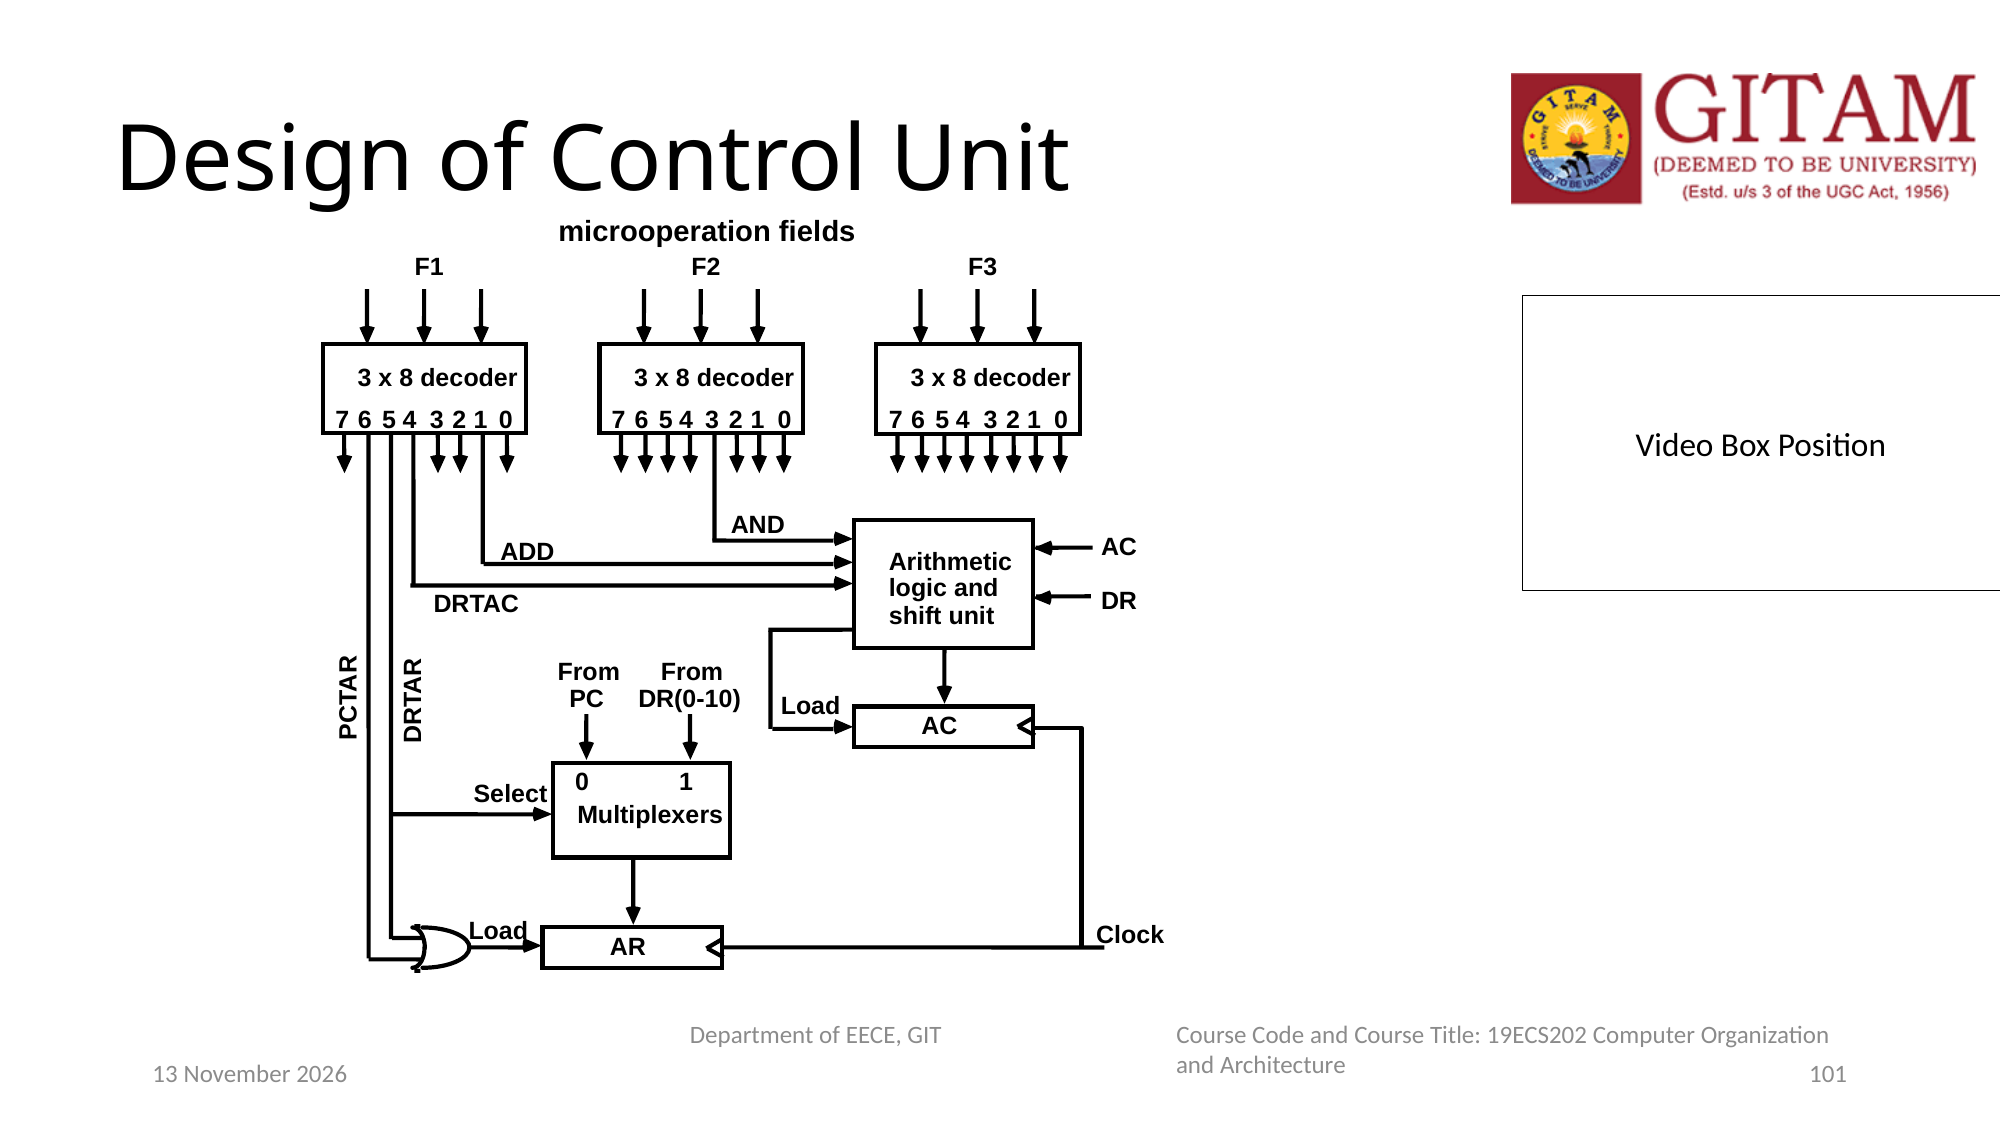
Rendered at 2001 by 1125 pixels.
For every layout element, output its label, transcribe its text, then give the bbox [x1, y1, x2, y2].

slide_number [137, 1042, 588, 1103]
picture [1511, 73, 1987, 207]
text_box Video Box Position [1522, 295, 2000, 590]
slide_number 101 [1412, 1064, 1863, 1103]
title Design of Control Unit [99, 71, 1545, 250]
footer Department of EECE, GIT Course Code and Course Title: 19ECS202 Computer Organization and Architecture [655, 1034, 1867, 1064]
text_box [320, 212, 1180, 971]
